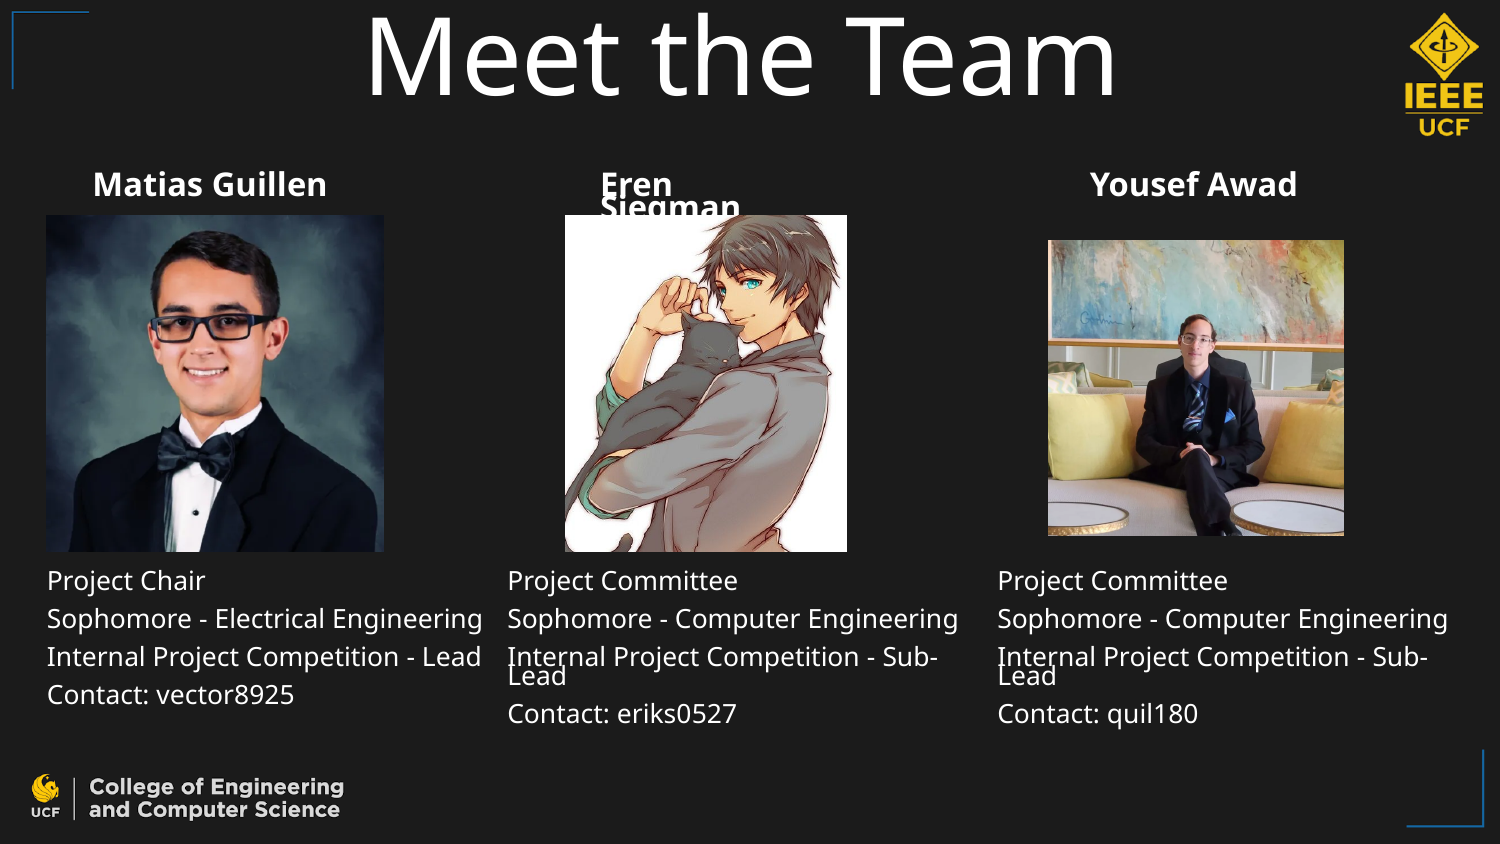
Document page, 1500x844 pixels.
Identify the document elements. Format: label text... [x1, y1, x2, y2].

subtitle Yousef Awad [1074, 162, 1318, 216]
title Meet the Team [43, 0, 1441, 143]
subtitle Project Committee Sophomore - Computer Engineering Internal Project Competition - Sub-Lead Contact: quil180 [982, 560, 1485, 755]
subtitle Eren Siegman [585, 162, 828, 213]
picture [0, 0, 1500, 844]
subtitle Project Committee Sophomore - Computer Engineering Internal Project Competition - Sub-Lead Contact: eriks0527 [492, 560, 982, 755]
subtitle Matias Guillen [77, 162, 352, 213]
subtitle Project Chair Sophomore - Electrical Engineering Internal Project Competition - Lead Contact: vector8925 [31, 560, 492, 755]
